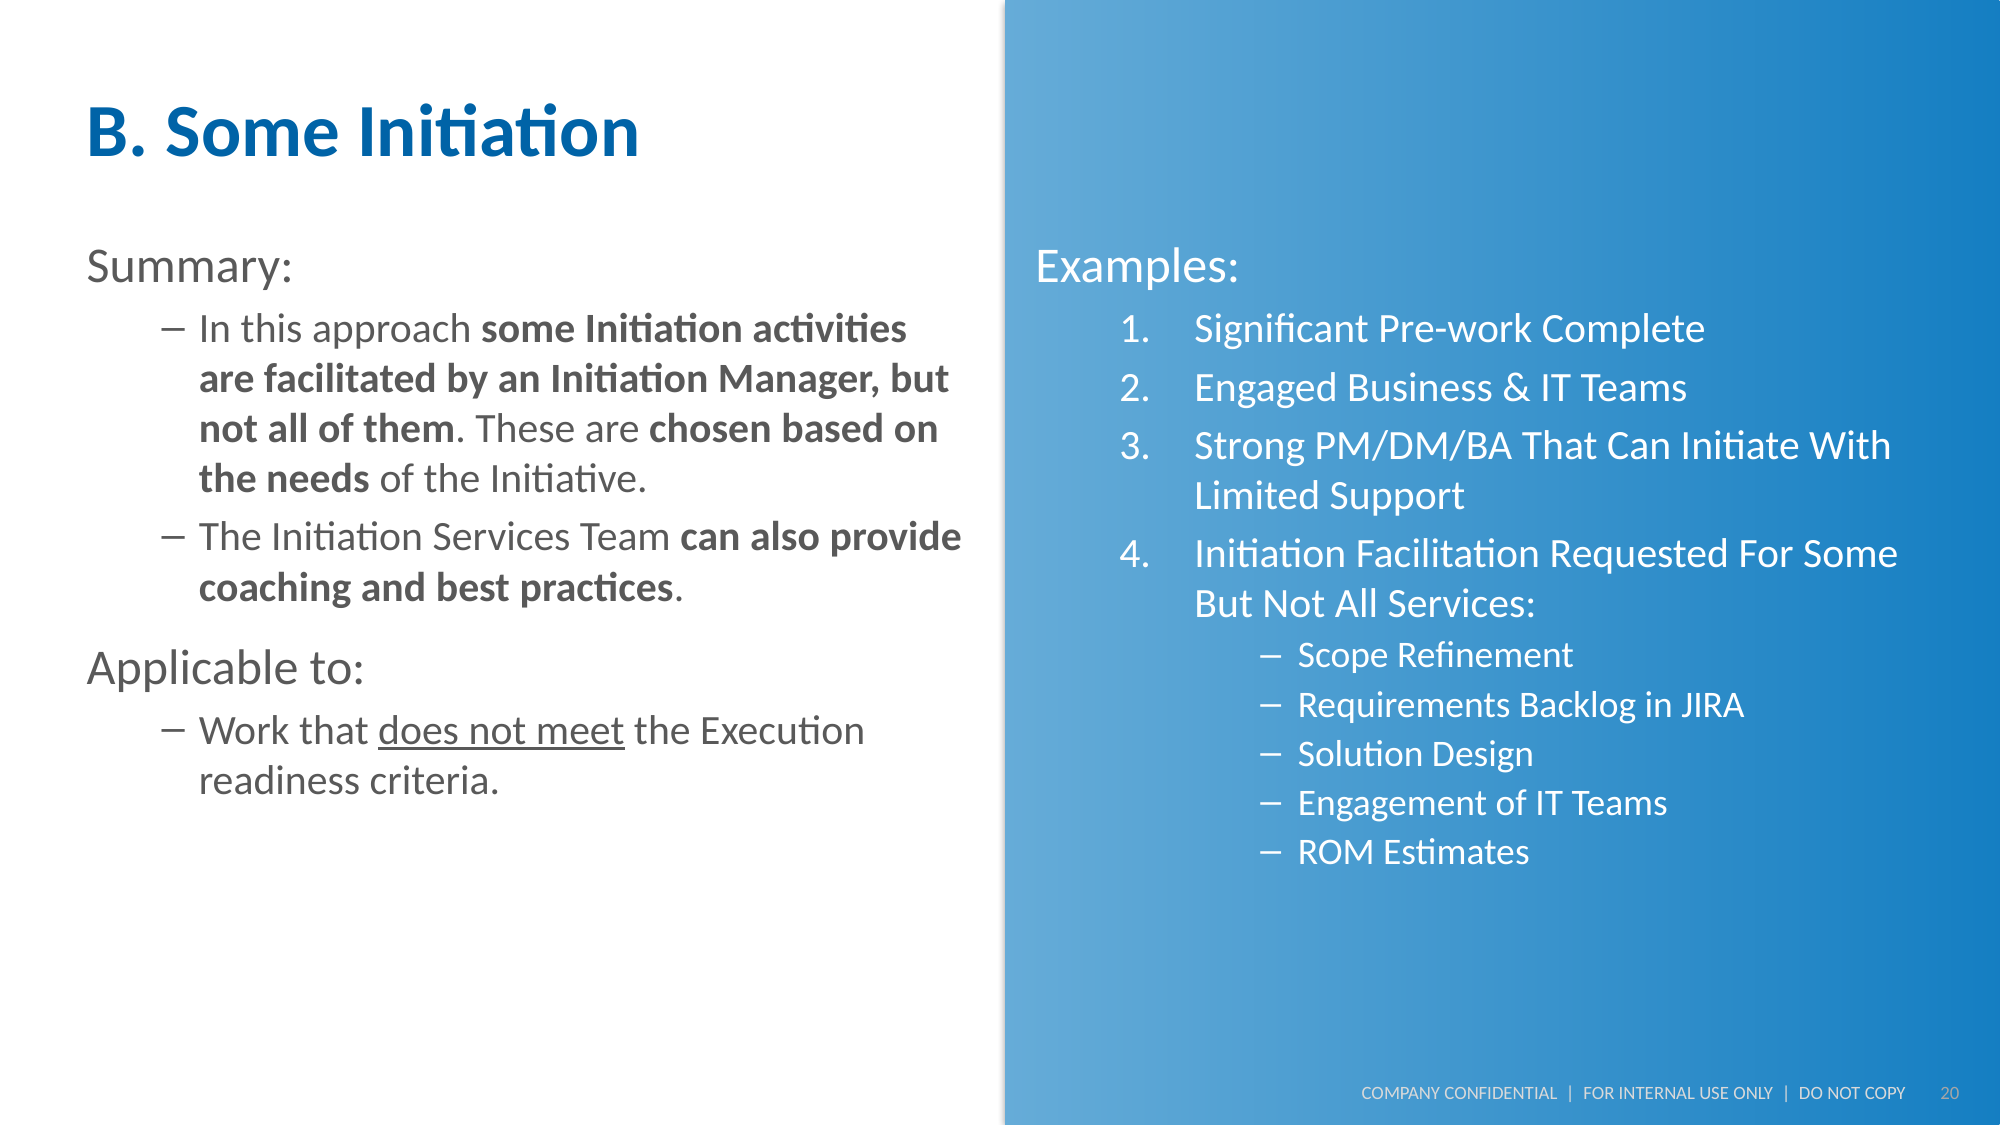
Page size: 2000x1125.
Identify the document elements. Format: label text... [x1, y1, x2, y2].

list Examples: Significant Pre-work Complete Engaged Business & IT Teams Strong PM/DM/BA That Can Initiate With Limited Support Initiation Facilitation Requested For Some But Not All Services: Scope Refinement Requirements Backlog in JIRA Solution Design Engagement of IT Teams ROM Estimates [1035, 224, 1928, 1065]
list Summary: In this approach some Initiation activities are facilitated by an Initiation Manager, but not all of them. These are chosen based on the needs of the Initiative. The Initiation Services Team can also provide coaching and best practices. Applicable to: Work that does not meet the Execution readiness criteria. [86, 224, 979, 1065]
footer COMPANY CONFIDENTIAL | FOR INTERNAL USE ONLY | DO NOT COPY [1125, 1080, 1906, 1104]
slide_number 20 [1837, 1061, 1975, 1122]
title B. Some Initiation [86, 45, 979, 209]
